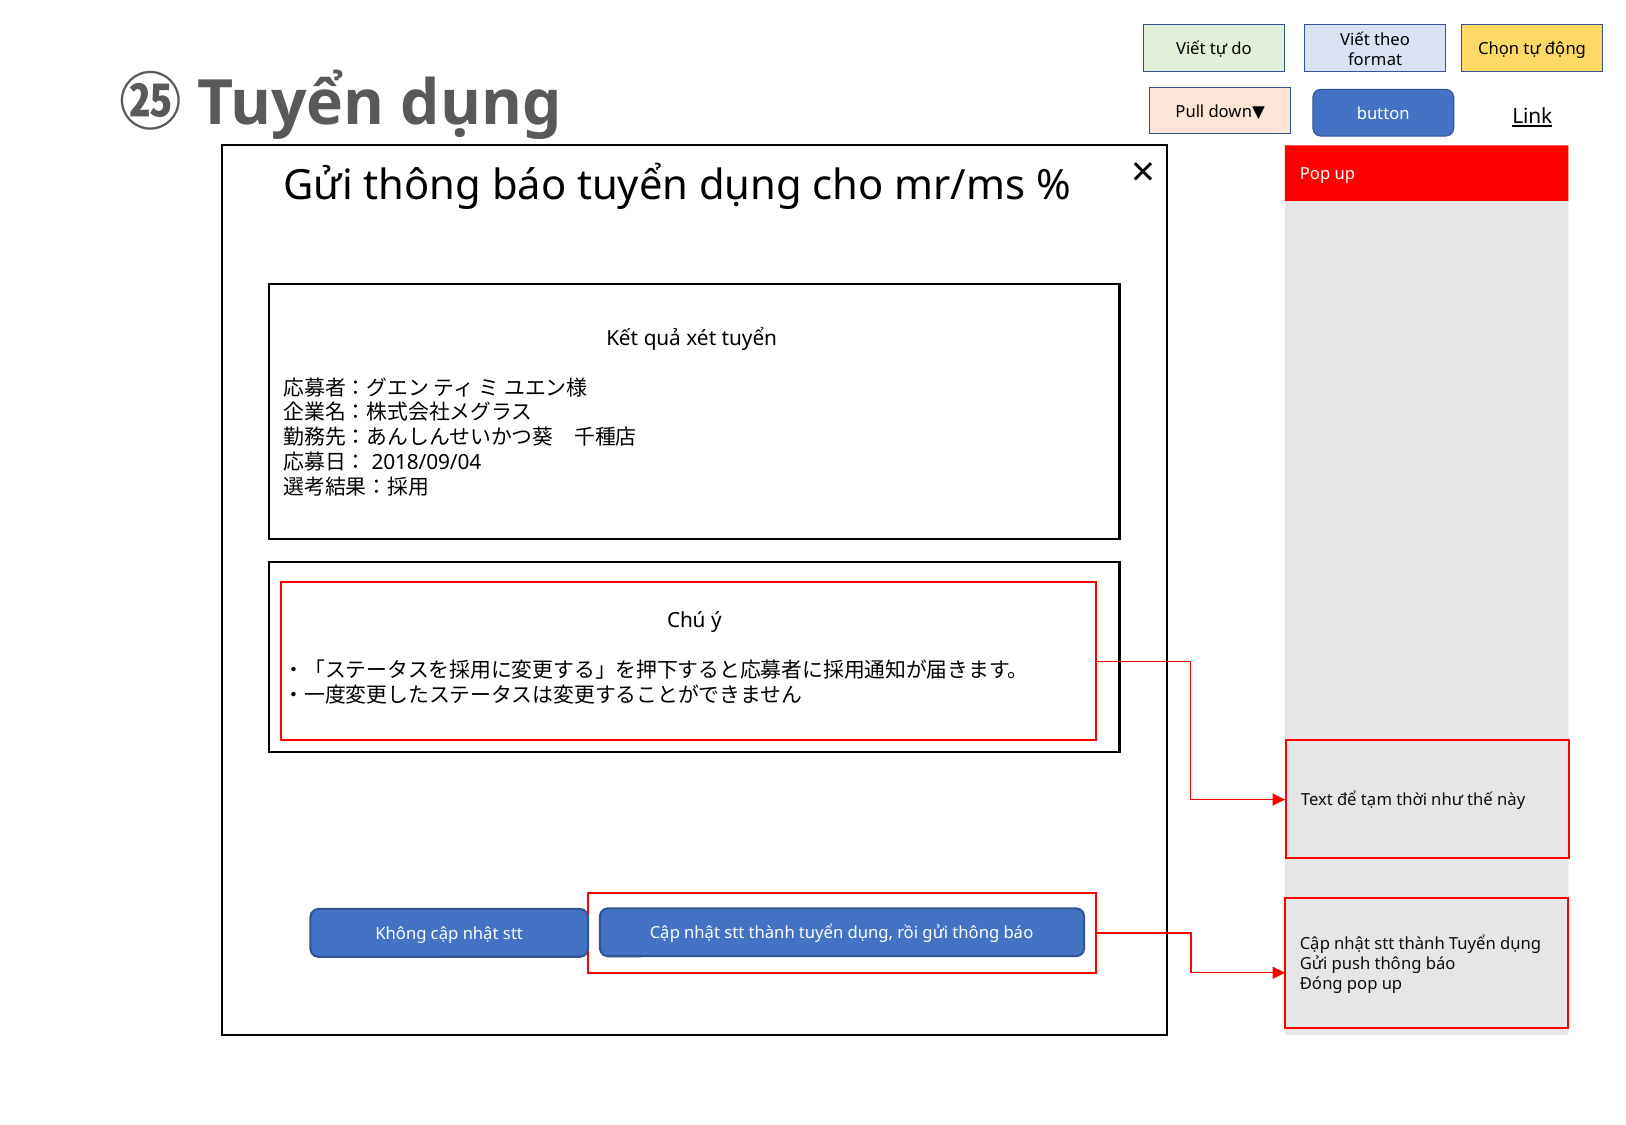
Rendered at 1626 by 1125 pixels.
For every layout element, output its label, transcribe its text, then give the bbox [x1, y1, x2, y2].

text_box Cập nhật stt thành tuyển dụng, rồi gửi thông báo [598, 907, 1086, 958]
text_box Không cập nhật stt [309, 907, 590, 958]
text_box [280, 581, 1097, 741]
text_box Viết tự do [1143, 24, 1285, 73]
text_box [1095, 932, 1285, 973]
text_box Kết quả xét tuyển 応募者：グエン ティ ミ ユエン様 企業名：株式会社メグラス 勤務先：あんしんせいかつ葵 千種店 応募日：2018/09/04 選考結果：採用 [268, 283, 1121, 540]
text_box Text để tạm thời như thế này [1285, 739, 1570, 859]
text_box Cập nhật stt thành Tuyển dụng Gửi push thông báo Đóng pop up [1284, 897, 1569, 1029]
text_box [1284, 1029, 1569, 1036]
text_box Link [1461, 95, 1603, 135]
text_box button [1311, 88, 1455, 138]
text_box [1284, 202, 1569, 739]
text_box [587, 892, 1097, 974]
text_box [221, 202, 1168, 1036]
text_box [1284, 801, 1569, 897]
text_box Pop up [1284, 144, 1569, 202]
text_box Pull down▼ [1149, 86, 1292, 135]
text_box Chú ý ・「ステータスを採用に変更する」を押下すると応募者に採用通知が届きます。 ・一度変更したステータスは変更することができません [268, 561, 1121, 753]
text_box Chọn tự động [1461, 24, 1604, 73]
text_box Viết theo format [1304, 24, 1447, 73]
text_box [221, 144, 1095, 149]
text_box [1095, 660, 1285, 800]
text_box × [1095, 137, 1191, 202]
text_box ㉕Tuyển dụng [105, 54, 1514, 145]
text_box Gửi thông báo tuyển dụng cho mr/ms % [204, 149, 1150, 215]
